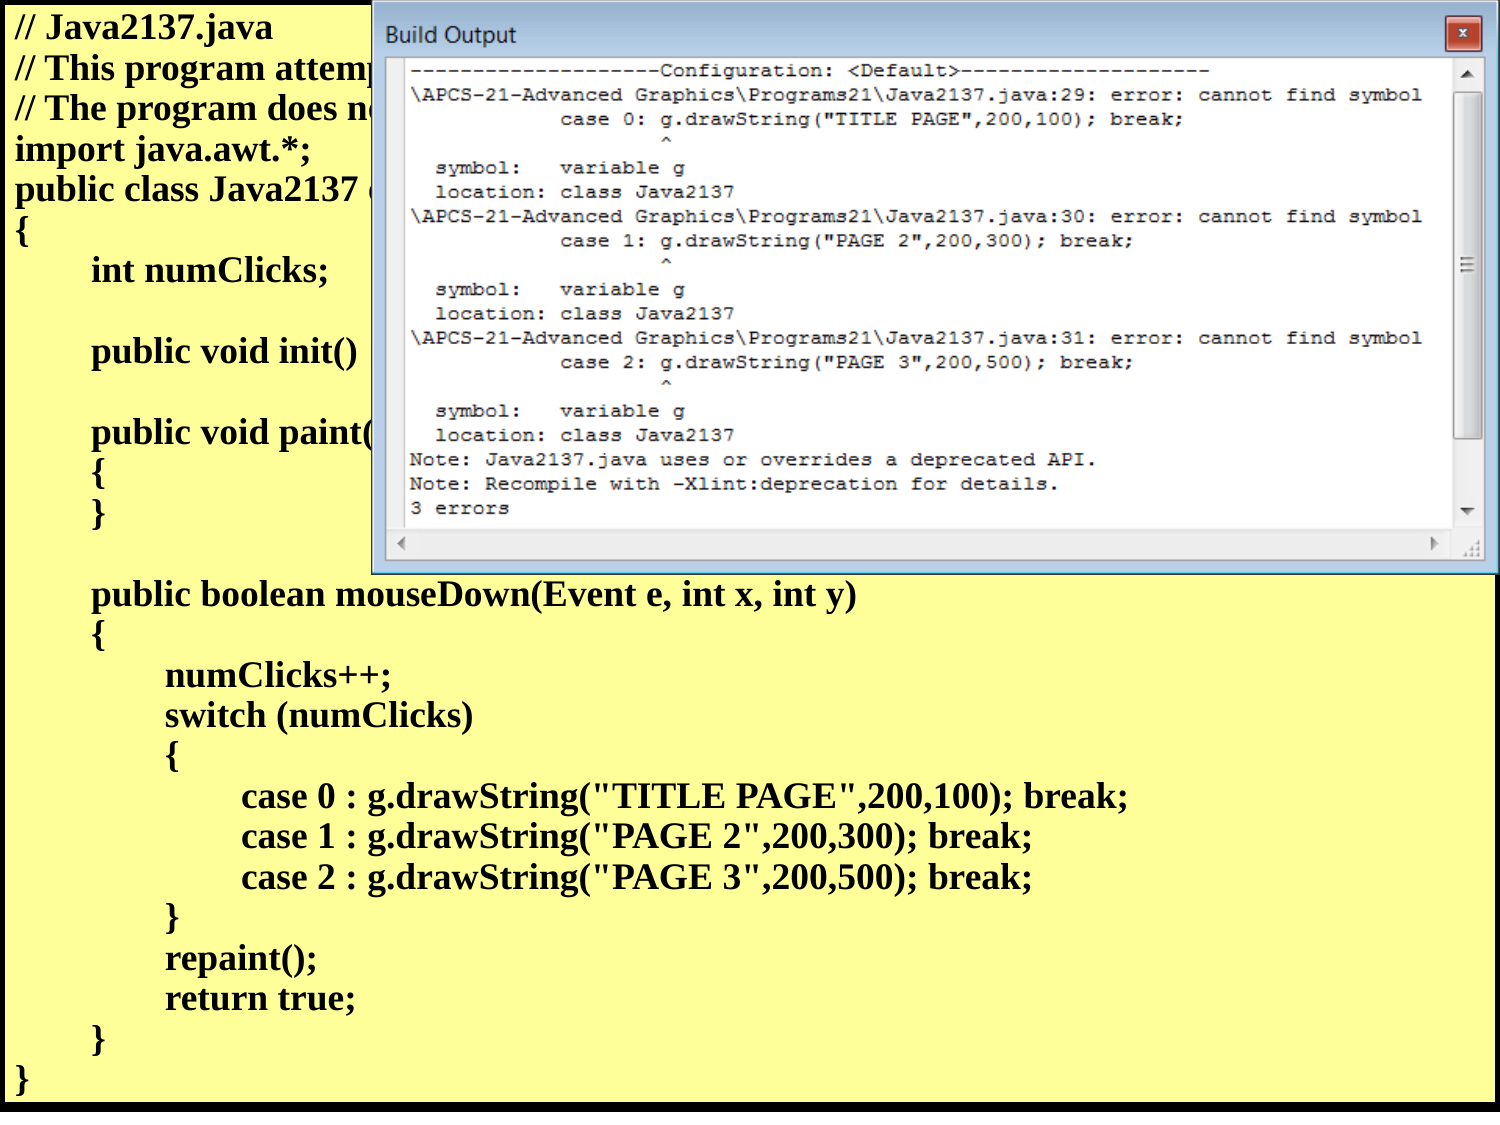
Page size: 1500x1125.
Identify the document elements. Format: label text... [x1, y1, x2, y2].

text_box // Java2137.java // This program attempts to display multiple pages of graphics output. // The program does not compile because there is no access to the graphics object g. import java.awt.*; public class Java2137 extends java.applet.Applet { int numClicks; public void init() { numClicks = 0; } public void paint(Graphics g) { } public boolean mouseDown(Event e, int x, int y) { numClicks++; switch (numClicks) { case 0 : g.drawString("TITLE PAGE",200,100); break; case 1 : g.drawString("PAGE 2",200,300); break; case 2 : g.drawString("PAGE 3",200,500); break; } repaint(); return true; } } [0, 0, 1500, 1107]
picture [371, 0, 1500, 576]
